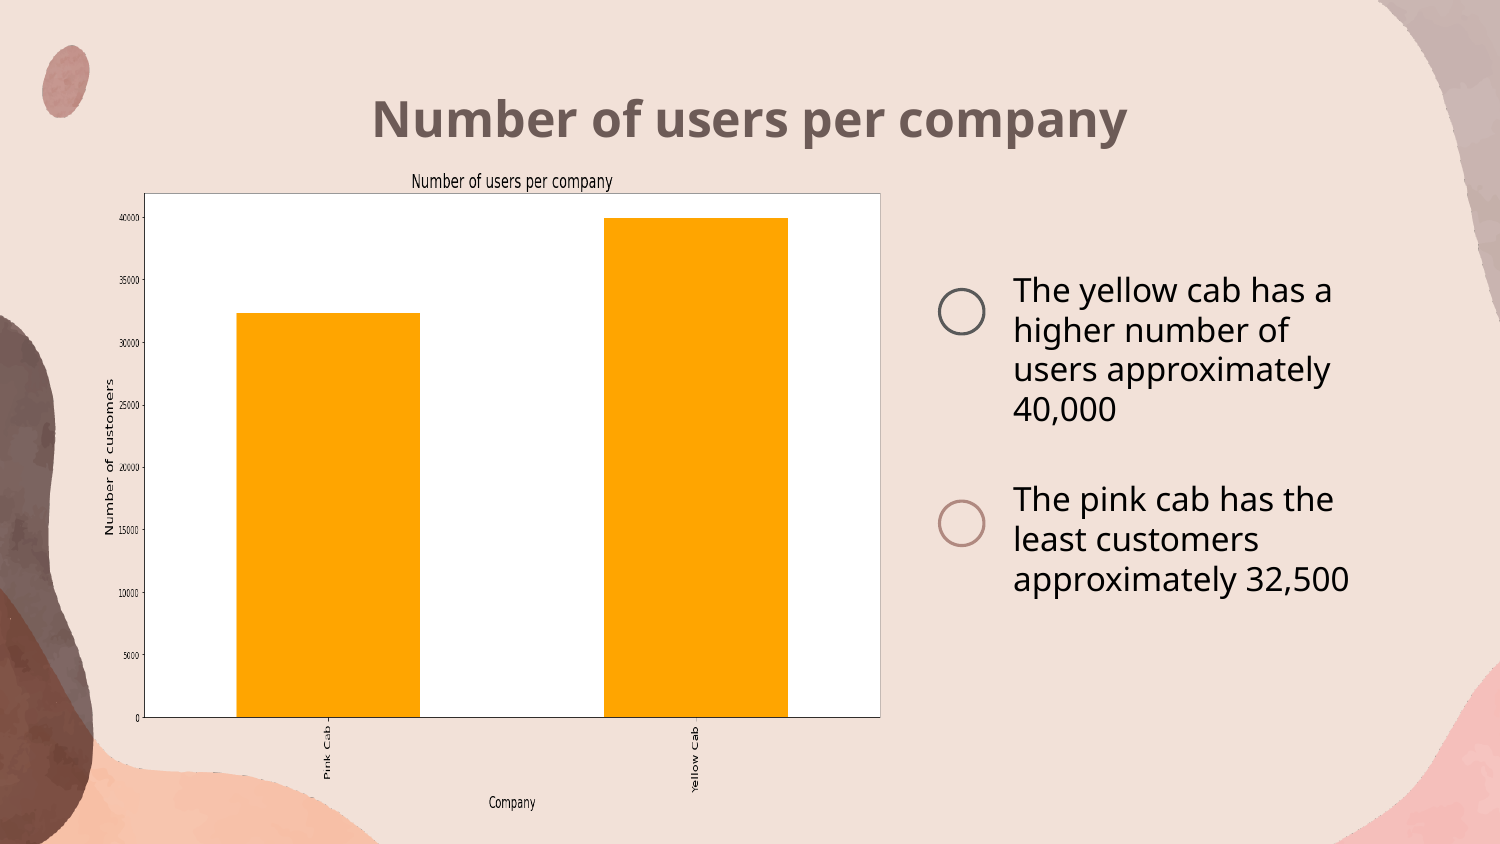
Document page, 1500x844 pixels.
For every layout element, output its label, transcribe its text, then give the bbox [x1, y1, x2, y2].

picture [0, 0, 1500, 844]
text_box [939, 501, 984, 546]
text_box The pink cab has the least customers approximately 32,500 [998, 462, 1375, 590]
text_box The yellow cab has a higher number of users approximately 40,000 [998, 253, 1375, 381]
title Number of users per company [118, 72, 1382, 167]
text_box [939, 289, 984, 334]
